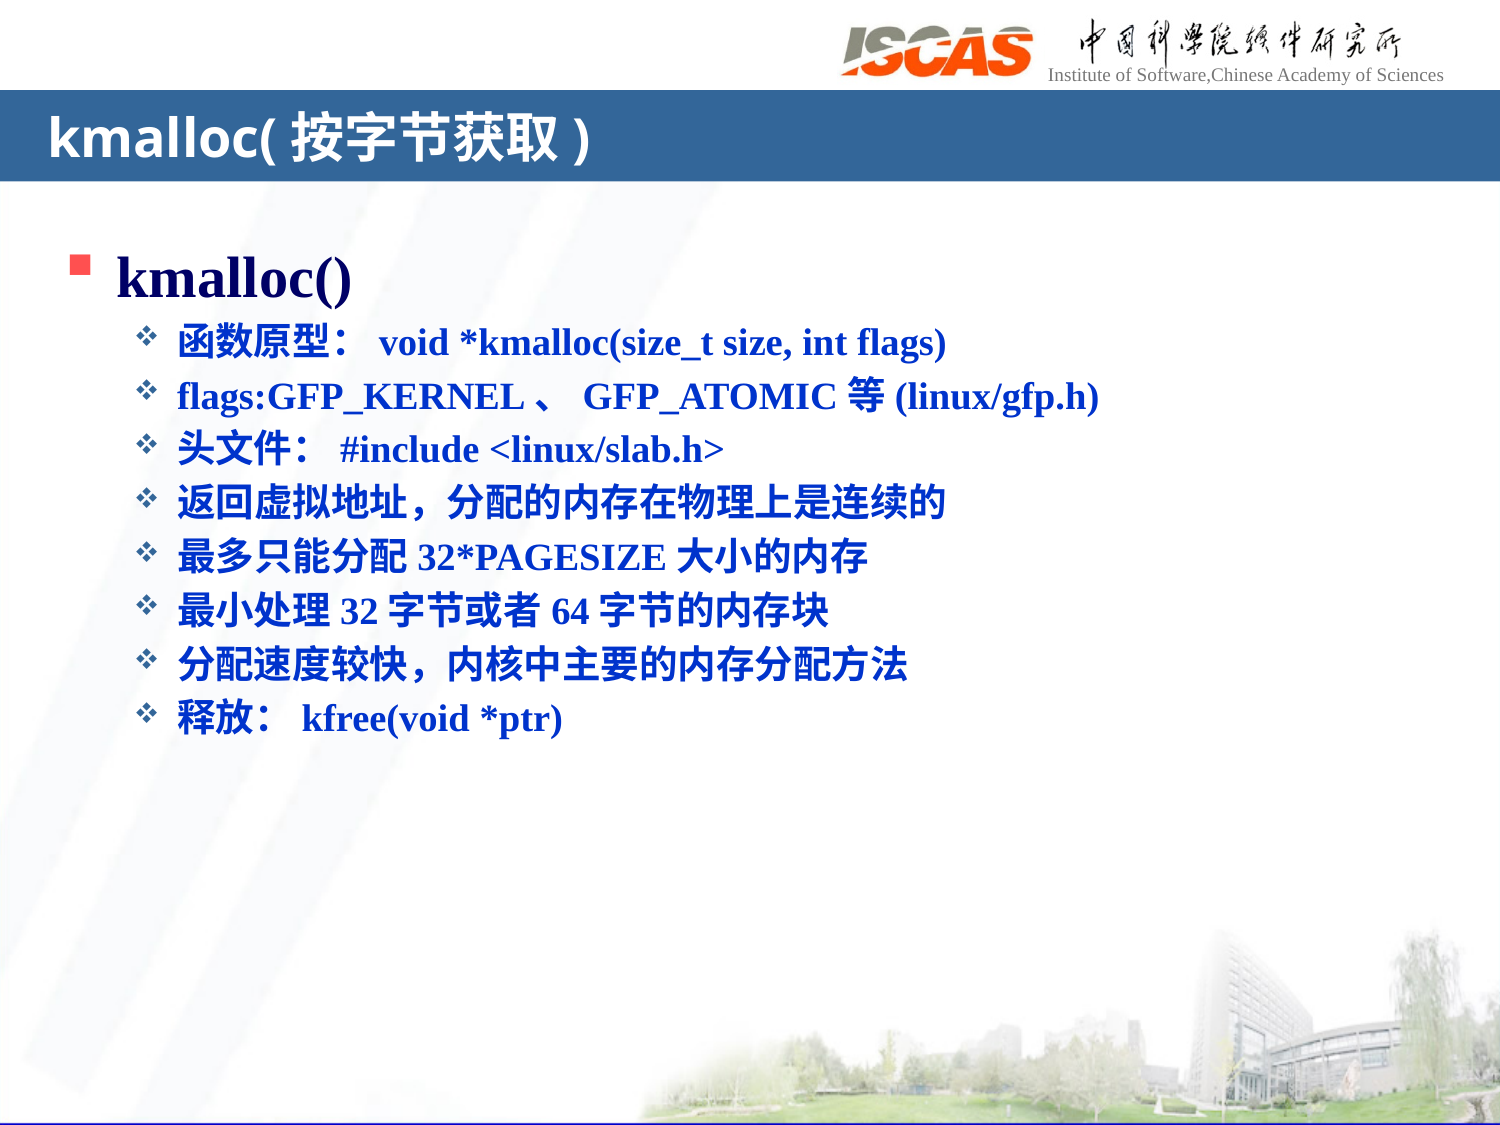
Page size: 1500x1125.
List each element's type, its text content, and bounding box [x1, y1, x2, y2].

picture [1077, 15, 1402, 71]
title kmalloc(按字节获取) [0, 89, 1500, 182]
picture [837, 18, 1045, 87]
list kmalloc() 函数原型：void *kmalloc(size_t size, int flags) flags:GFP_KERNEL、GFP_ATOMIC等(linux/gfp.h) 头文件：#include <linux/slab.h> 返回虚拟地址，分配的内存在物理上是连续的 最多只能分配32*PAGESIZE大小的内存 最小处理32字节或者64字节的内存块 分配速度较快，内核中主要的内存分配方法 释放：kfree(void *ptr) [49, 231, 1451, 988]
picture [0, 182, 1500, 1125]
